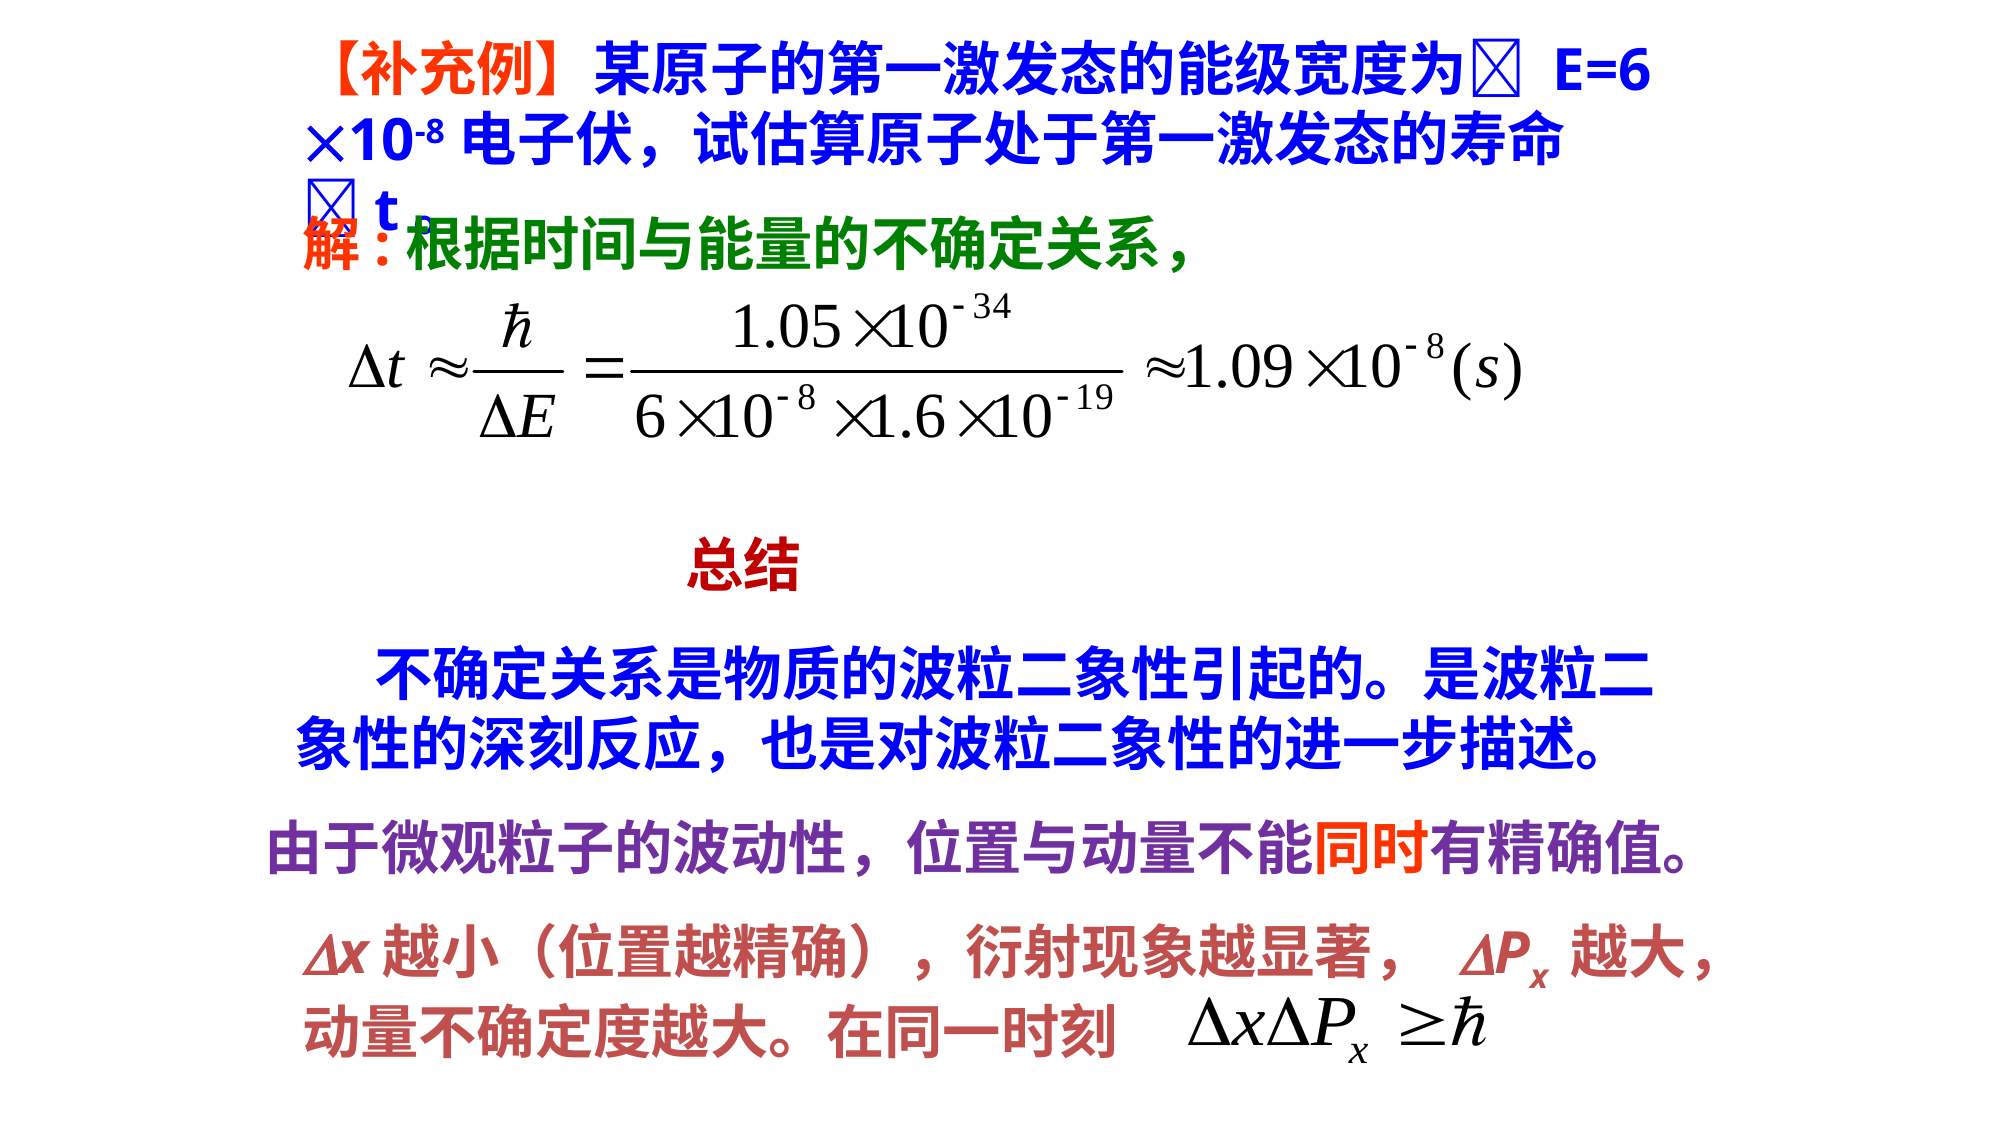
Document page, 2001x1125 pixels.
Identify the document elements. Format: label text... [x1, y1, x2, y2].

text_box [287, 908, 1751, 1082]
text_box 【补充例】某原子的第一激发态的能级宽度为 E=6 10-8电子伏，试估算原子处于第一激发态的寿命t。 [287, 24, 1750, 250]
text_box 解:根据时间与能量的不确定关系， [287, 200, 1388, 285]
text_box 不确定关系是物质的波粒二象性引起的。是波粒二象性的深刻反应，也是对波粒二象性的进一步描述。 [279, 629, 1717, 785]
text_box 由于微观粒子的波动性，位置与动量不能同时有精确值。 [249, 796, 1775, 889]
text_box 总结 [670, 520, 817, 606]
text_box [337, 274, 1538, 452]
